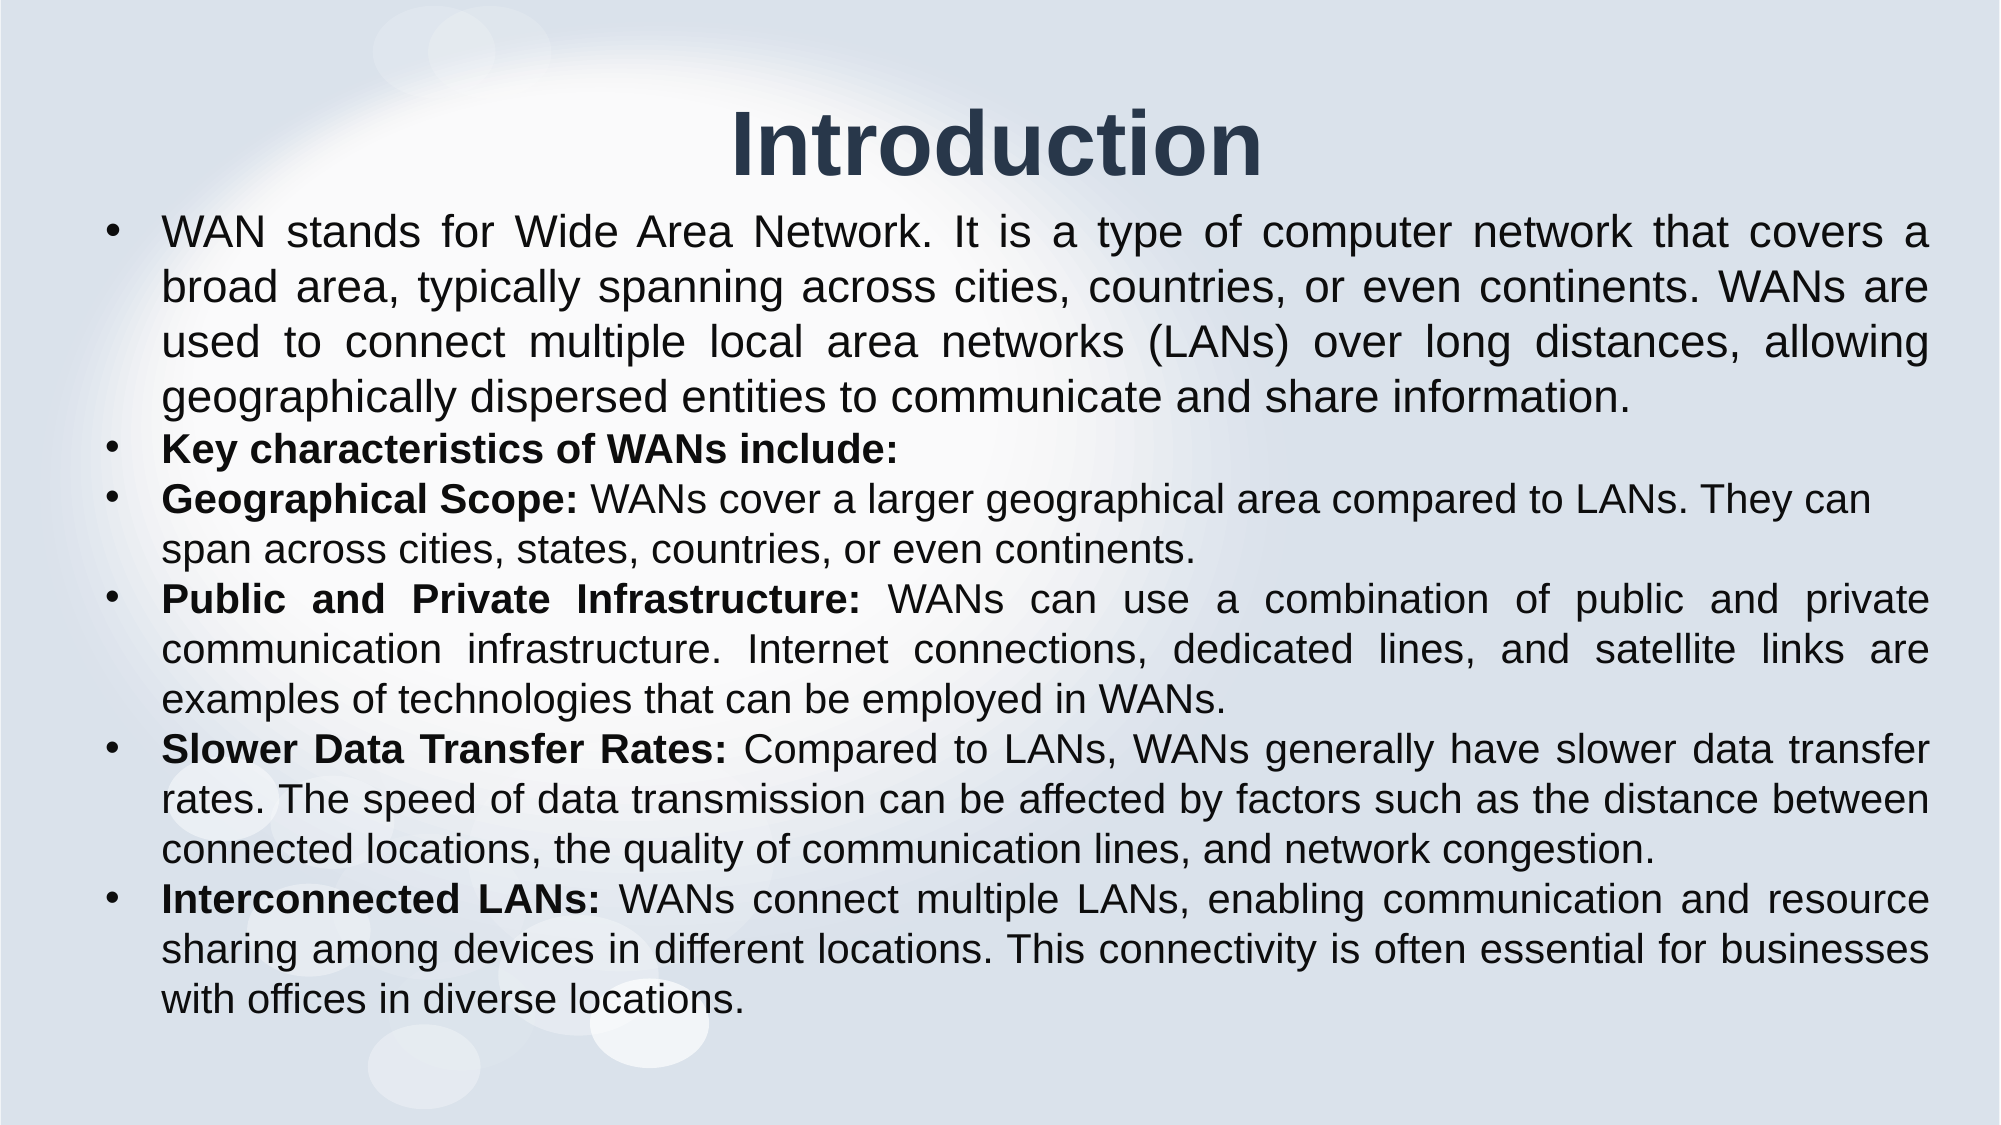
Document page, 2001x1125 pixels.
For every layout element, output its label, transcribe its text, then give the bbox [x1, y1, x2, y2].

title Introduction [129, 45, 1867, 194]
list WAN stands for Wide Area Network. It is a type of computer network that covers a broad area, typically spanning across cities, countries, or even continents. WANs are used to connect multiple local area networks (LANs) over long distances, allowing geographically dispersed entities to communicate and share information. Key characteristics of WANs include: Geographical Scope: WANs cover a larger geographical area compared to LANs. They can span across cities, states, countries, or even continents. Public and Private Infrastructure: WANs can use a combination of public and private communication infrastructure. Internet connections, dedicated lines, and satellite links are examples of technologies that can be employed in WANs. Slower Data Transfer Rates: Compared to LANs, WANs generally have slower data transfer rates. The speed of data transmission can be affected by factors such as the distance between connected locations, the quality of communication lines, and network congestion. Interconnected LANs: WANs connect multiple LANs, enabling communication and resource sharing among devices in different locations. This connectivity is often essential for businesses with offices in diverse locations. [90, 194, 1947, 1099]
